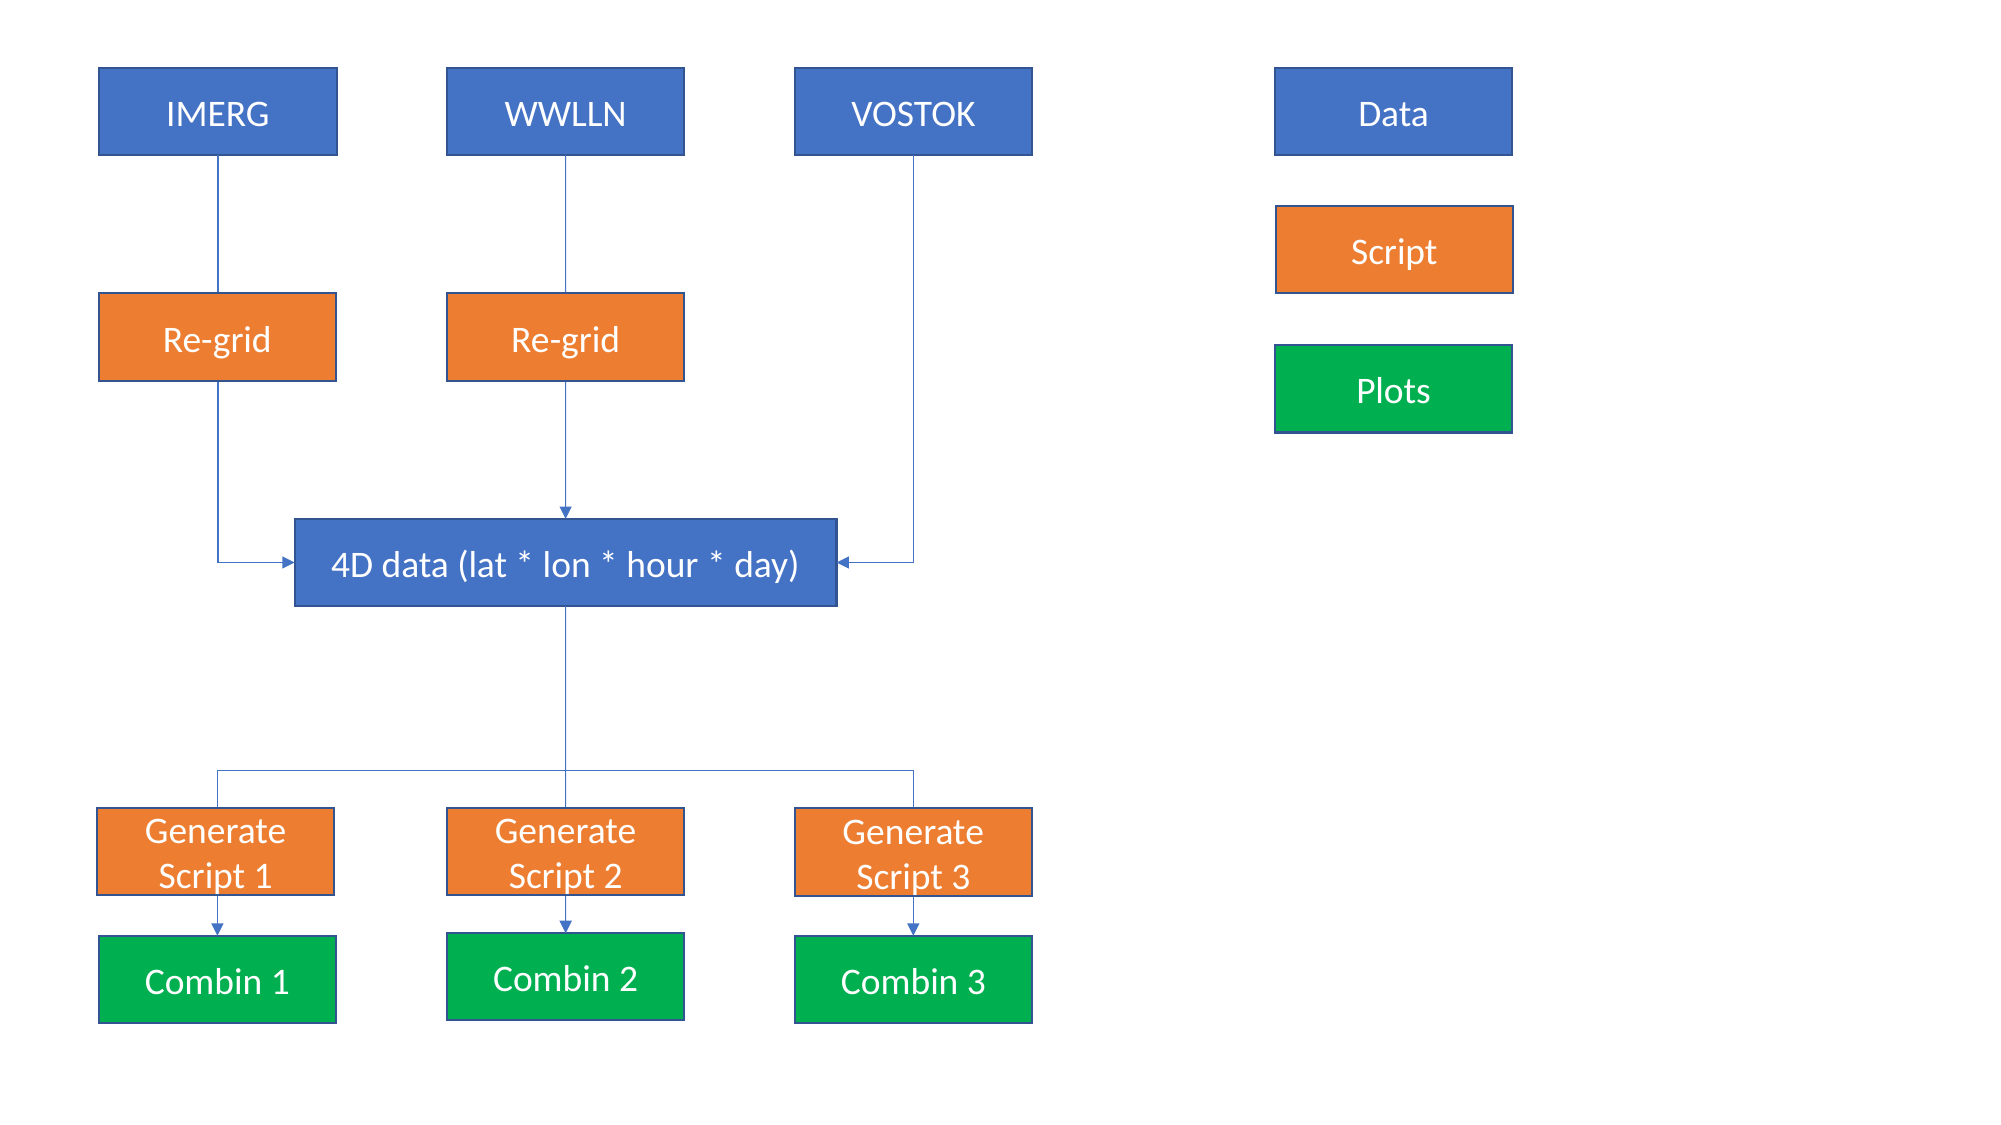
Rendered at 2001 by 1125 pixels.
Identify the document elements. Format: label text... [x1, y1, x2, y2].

text_box Generate Script 3 [905, 807, 1033, 897]
text_box VOSTOK [794, 67, 1033, 156]
text_box Plots [1274, 344, 1513, 434]
text_box Data [1274, 67, 1513, 156]
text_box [52, 320, 460, 398]
text_box Generate Script 2 [557, 807, 565, 896]
text_box Generate Script 2 [566, 807, 574, 896]
text_box Re-grid [98, 292, 337, 320]
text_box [671, 320, 1079, 398]
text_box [574, 597, 905, 945]
text_box WWLLN [446, 67, 685, 156]
text_box 4D data (lat * lon * hour * day) [294, 518, 838, 607]
text_box Combin 1 [98, 935, 337, 1024]
text_box Re-grid [566, 292, 685, 382]
text_box Combin 2 [446, 932, 685, 1021]
text_box Combin 3 [794, 935, 1033, 1024]
text_box IMERG [98, 67, 338, 156]
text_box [226, 596, 557, 946]
text_box Generate Script 1 [96, 807, 226, 896]
text_box Script [1275, 205, 1514, 294]
text_box Re-grid [446, 292, 565, 382]
